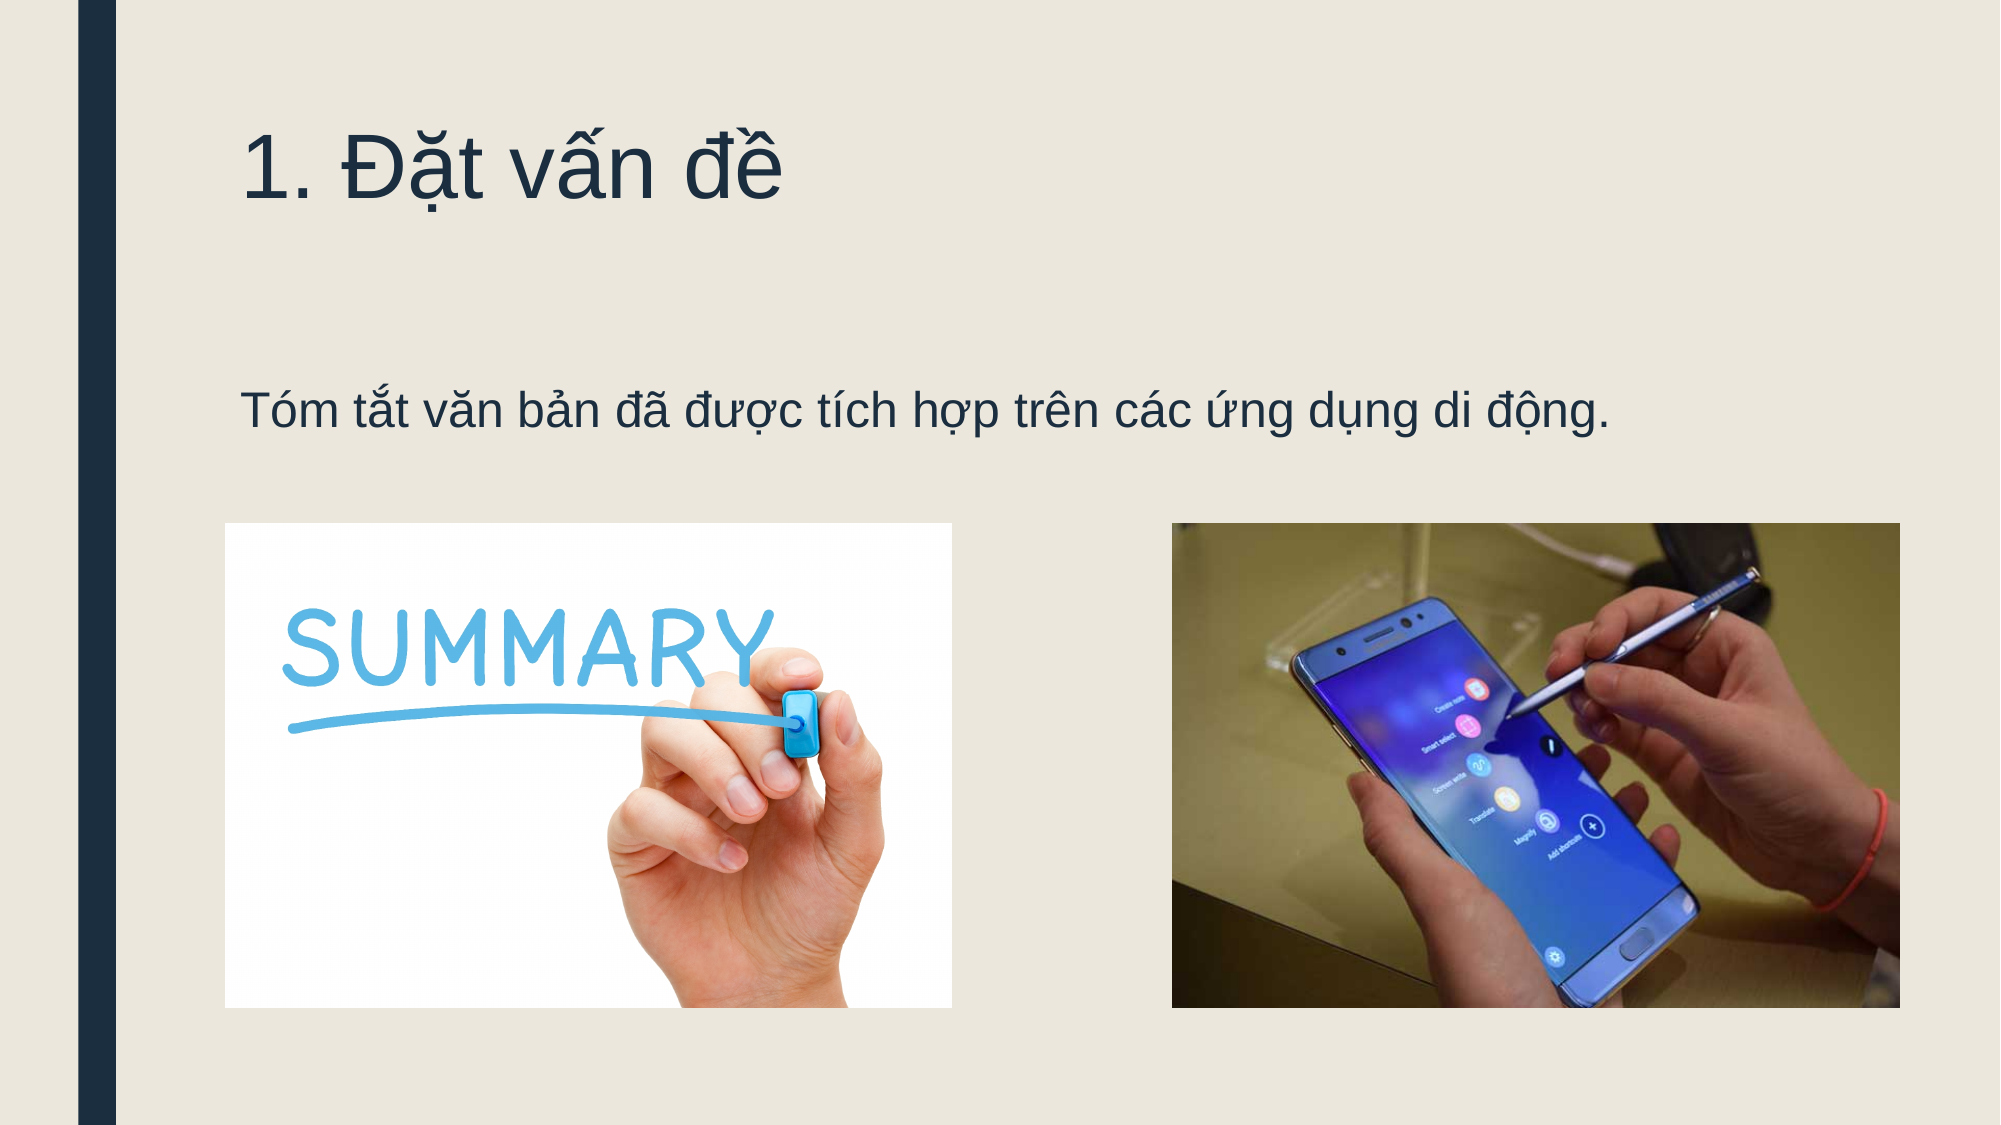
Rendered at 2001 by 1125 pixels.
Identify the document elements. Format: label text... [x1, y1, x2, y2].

title 1. Đặt vấn đề [225, 112, 1800, 357]
list Tóm tắt văn bản đã được tích hợp trên các ứng dụng di động. [225, 375, 1899, 963]
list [1172, 523, 1900, 1008]
picture [224, 523, 953, 1008]
